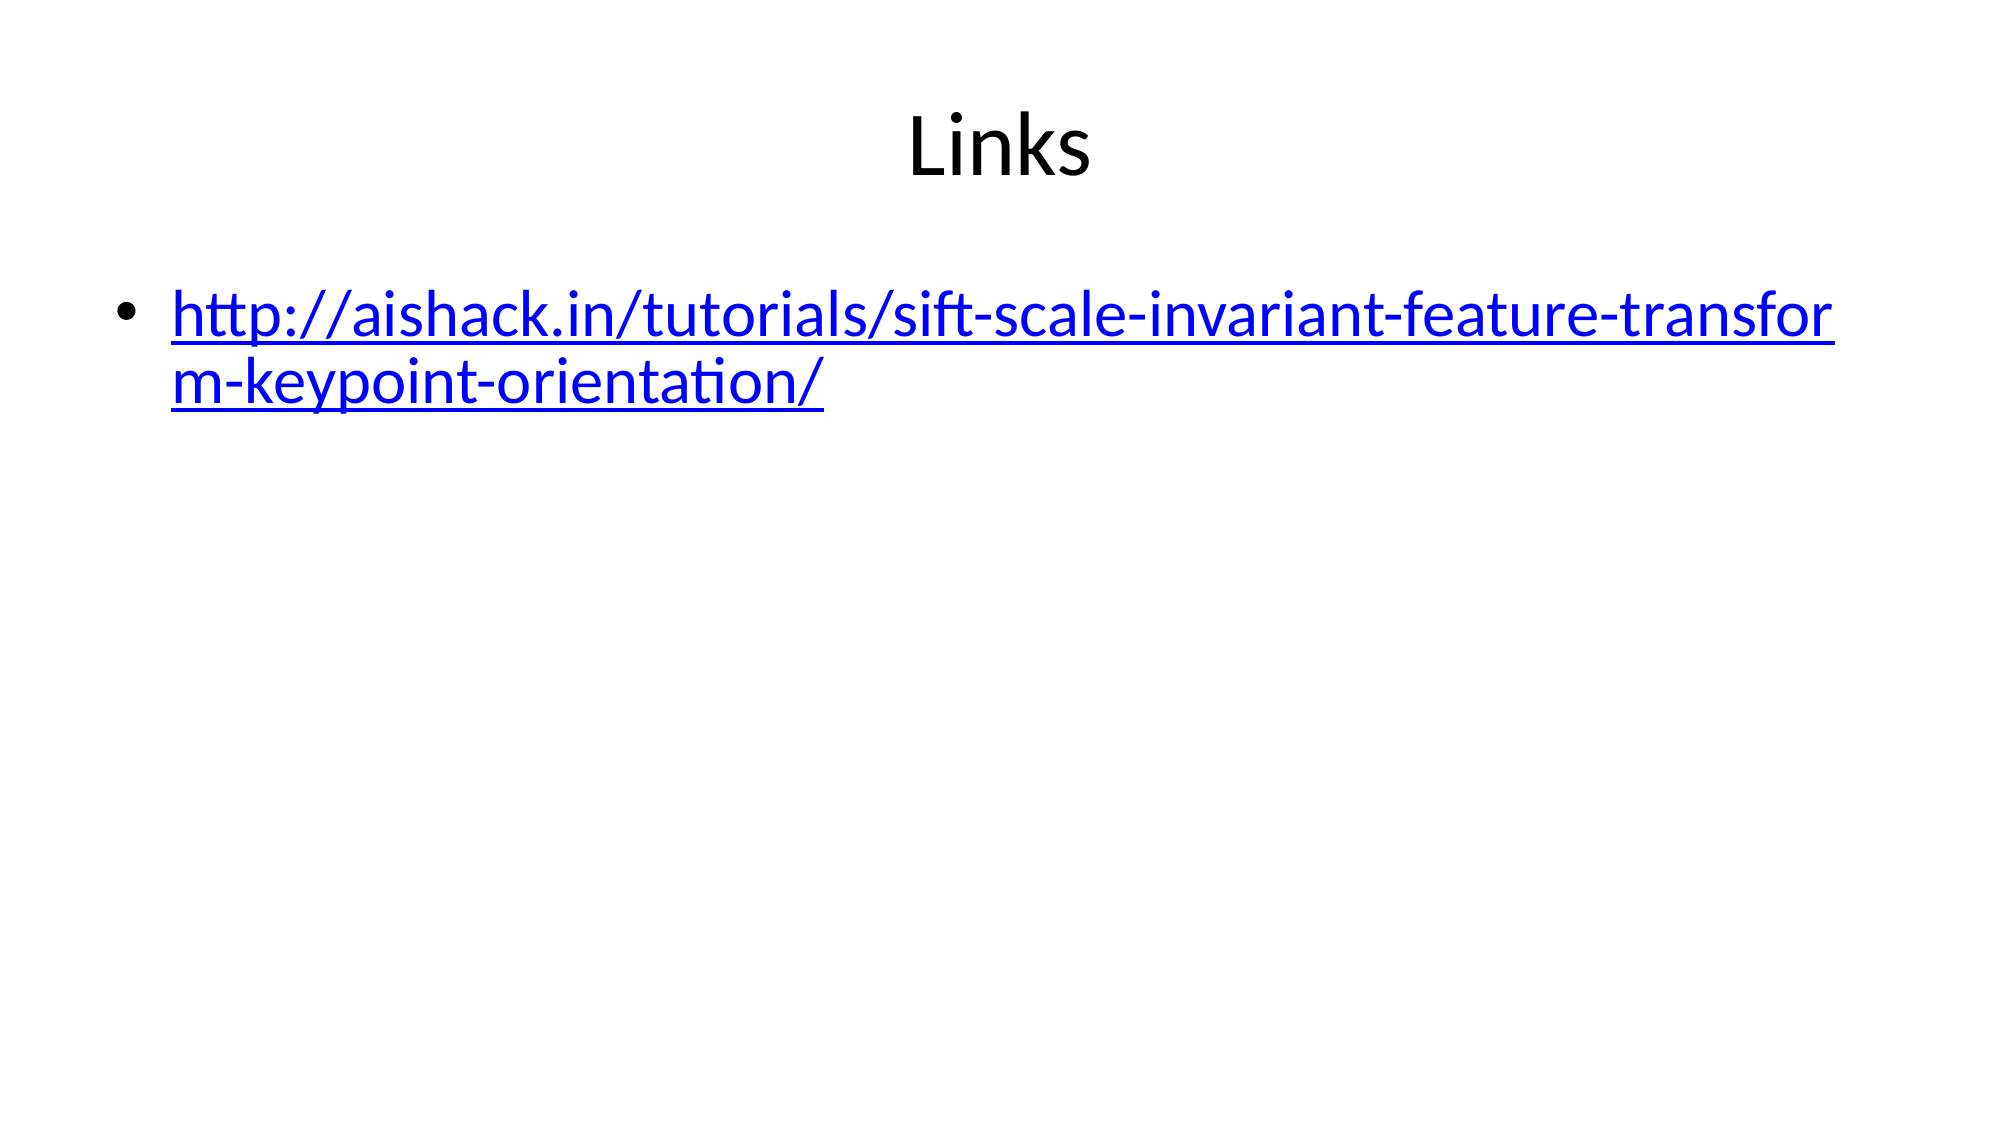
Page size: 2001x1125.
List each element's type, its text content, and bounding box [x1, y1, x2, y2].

title Links [99, 45, 1900, 233]
list http://aishack.in/tutorials/sift-scale-invariant-feature-transform-keypoint-orientation/ [99, 262, 1900, 1005]
